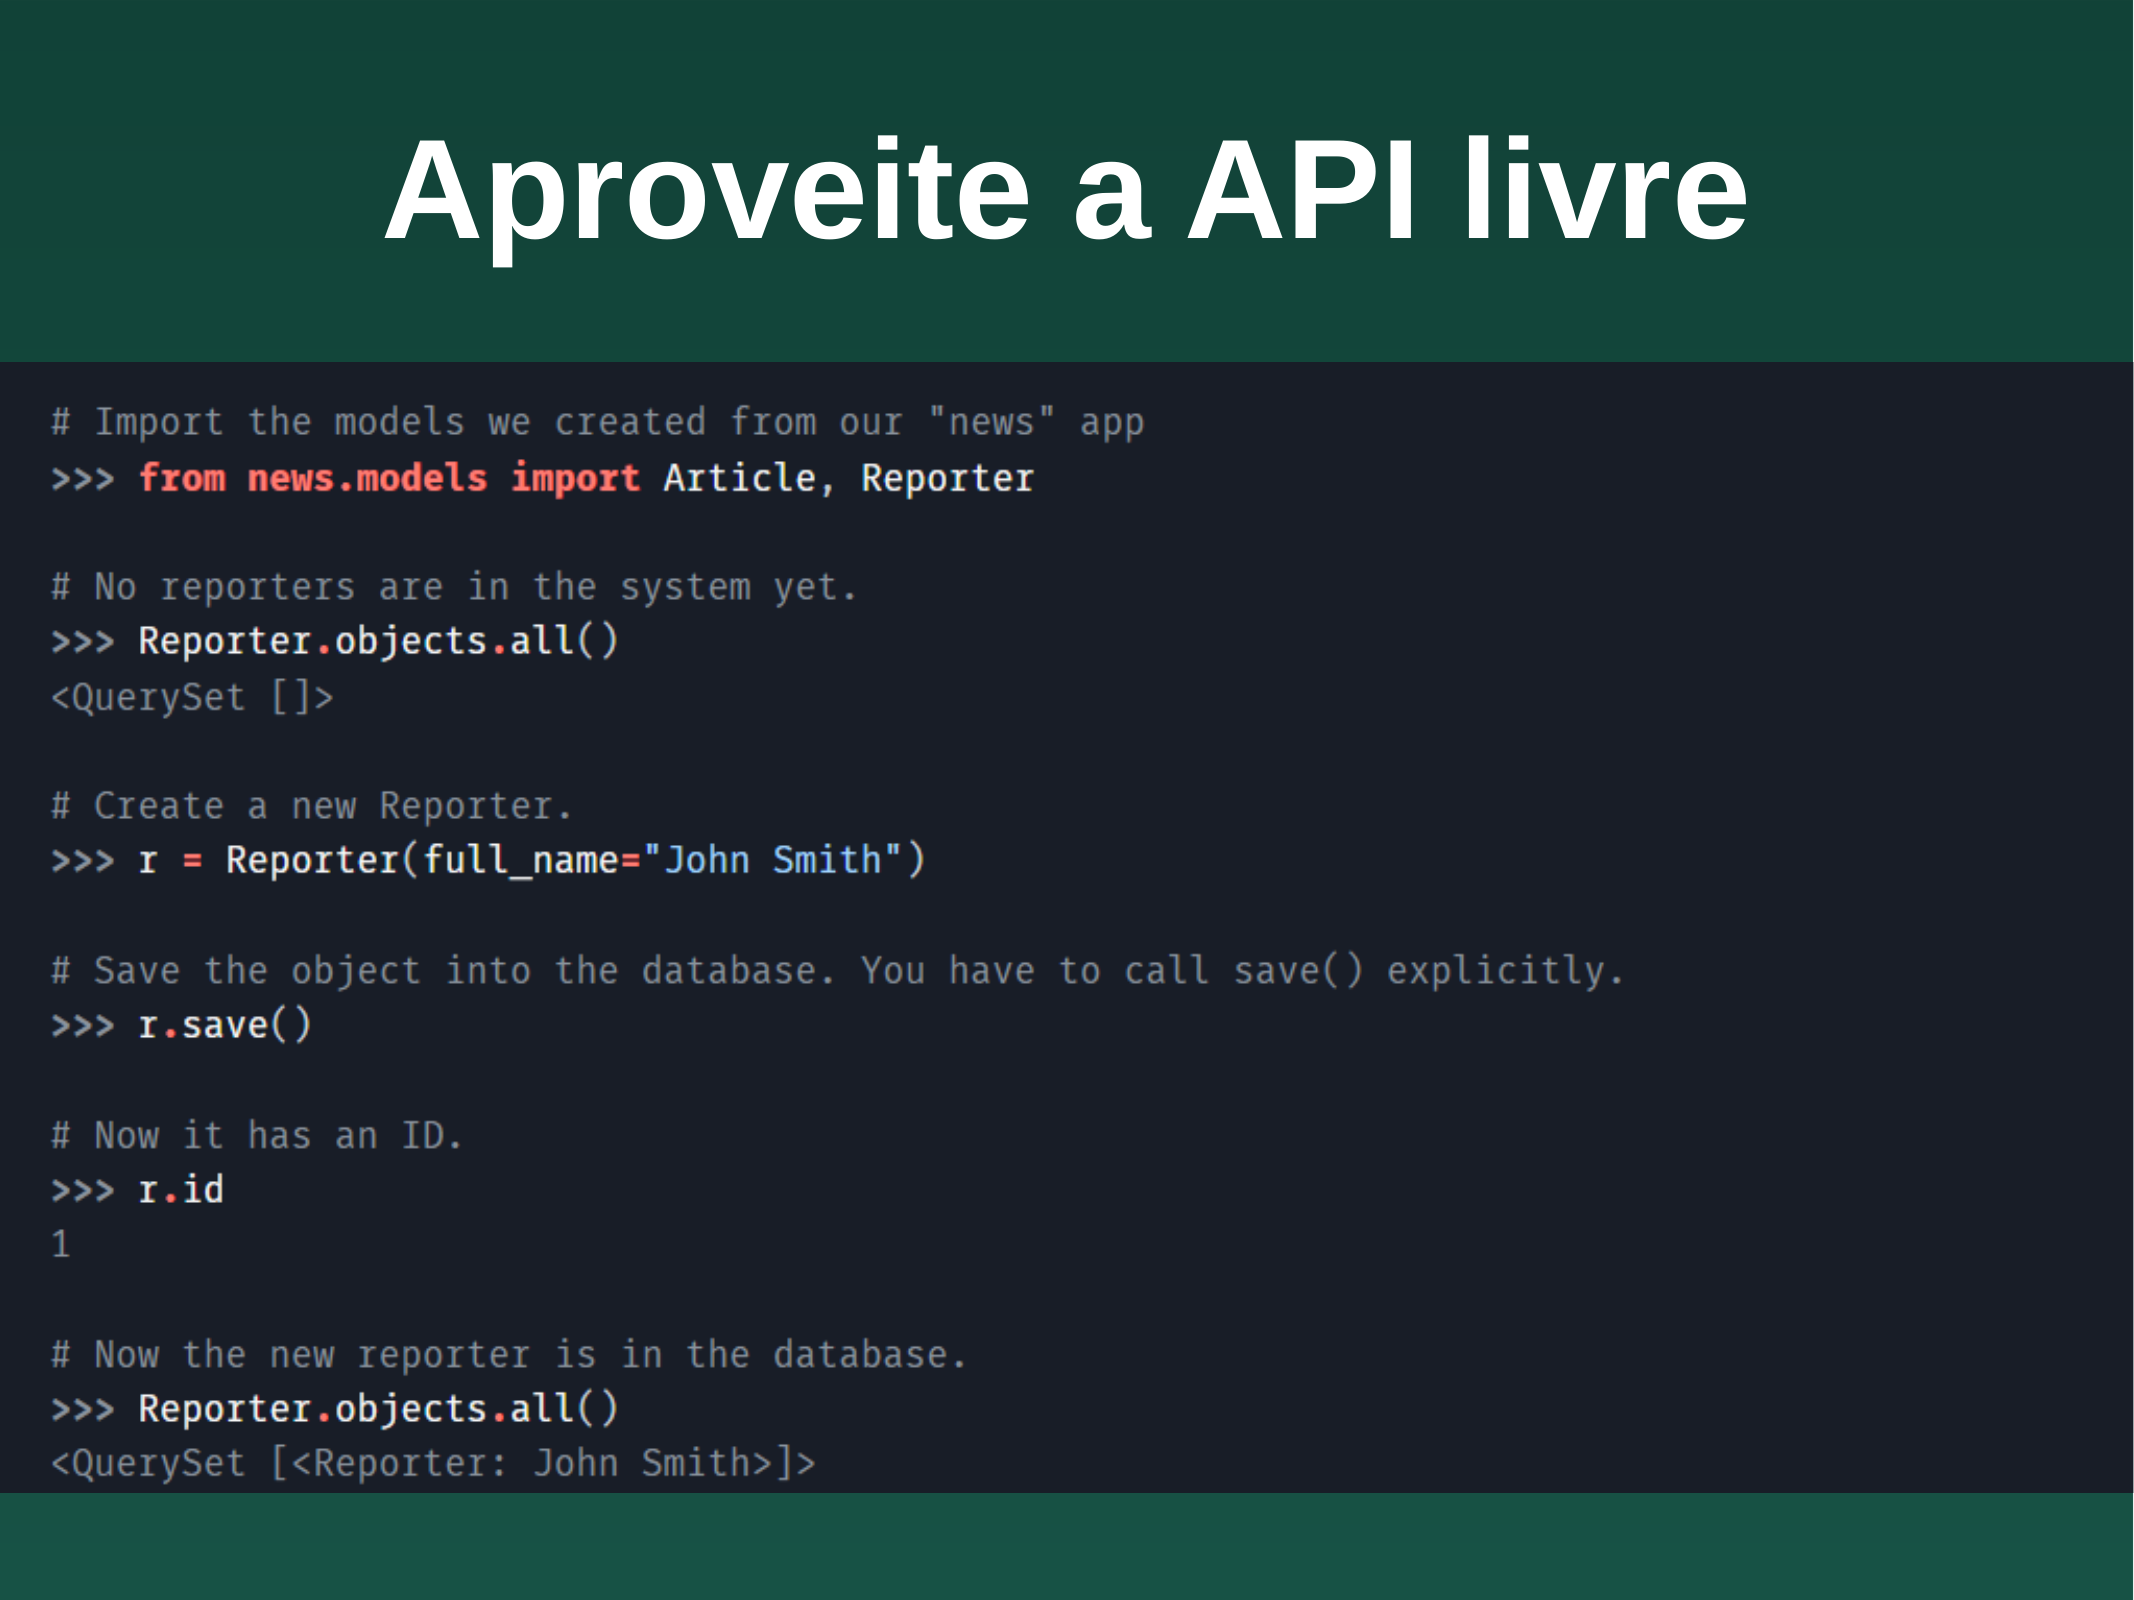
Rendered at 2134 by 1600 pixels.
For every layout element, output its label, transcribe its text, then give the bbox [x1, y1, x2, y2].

picture [0, 0, 2134, 1600]
title Aproveite a API livre [105, 99, 2029, 360]
